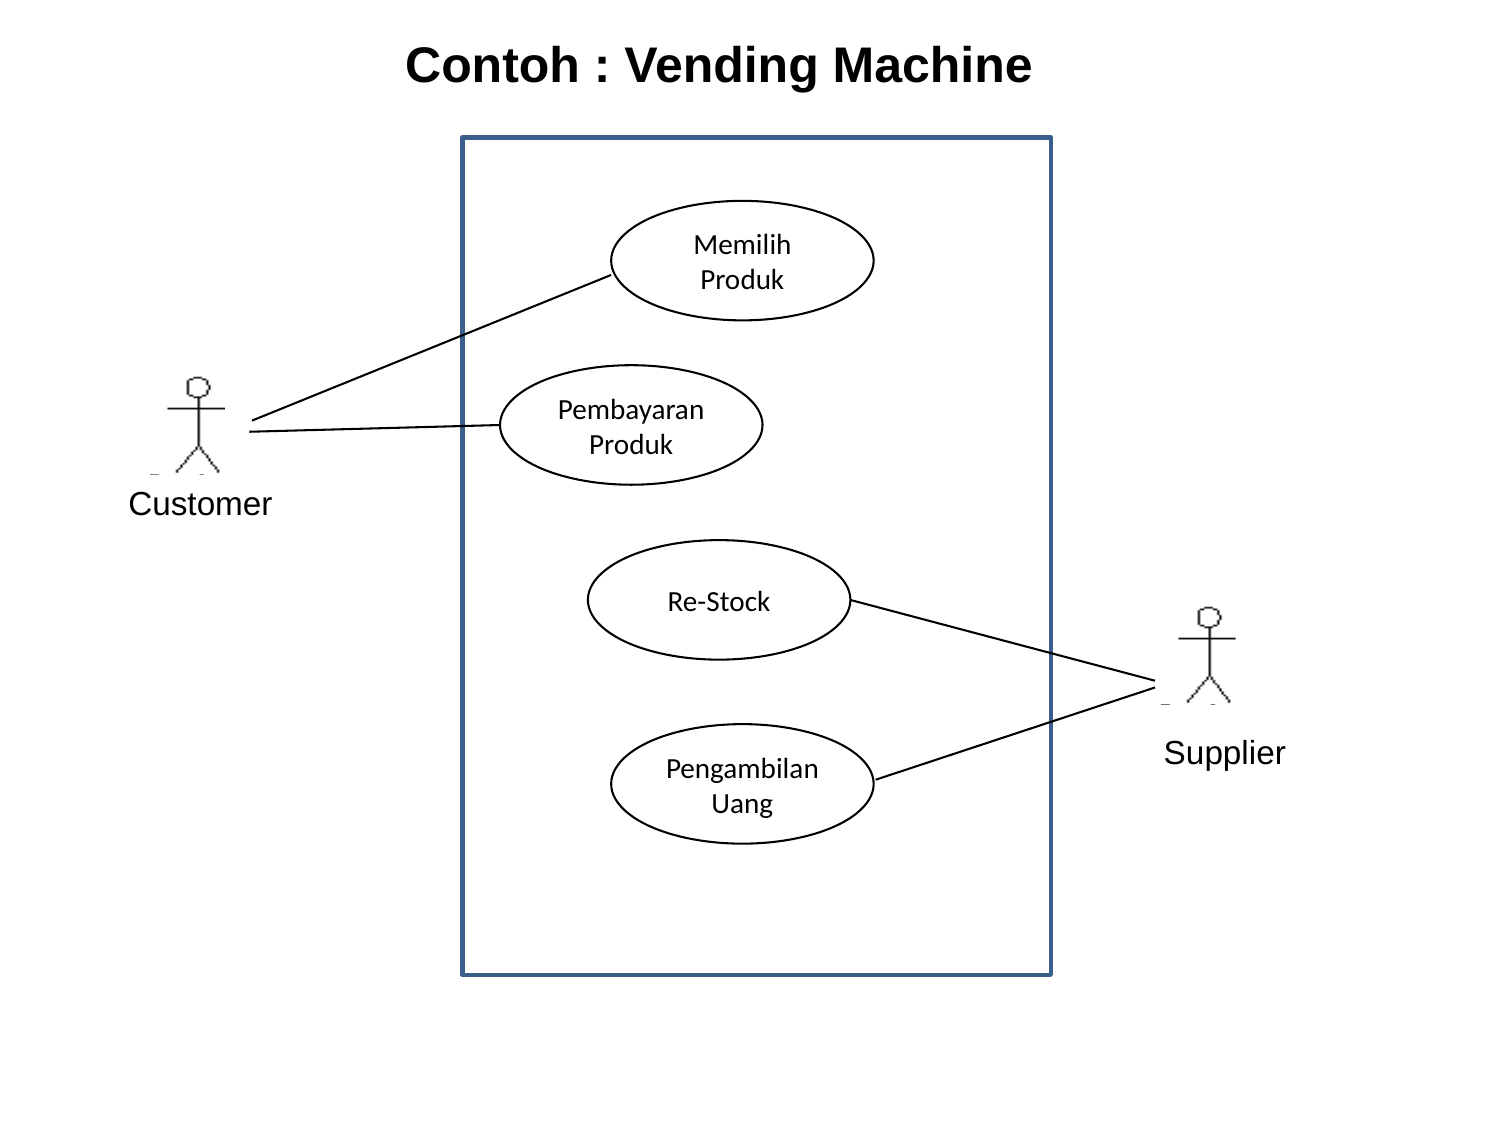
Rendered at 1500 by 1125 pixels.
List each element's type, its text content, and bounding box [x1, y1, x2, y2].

picture [149, 374, 226, 476]
text_box Memilih Produk [609, 198, 876, 323]
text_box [875, 687, 1156, 780]
text_box Pembayaran Produk [501, 363, 765, 487]
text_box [850, 599, 1156, 681]
text_box Re-Stock [585, 538, 853, 662]
text_box Customer [113, 474, 288, 530]
text_box [460, 135, 1053, 977]
picture [1160, 604, 1236, 705]
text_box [249, 424, 501, 432]
text_box Contoh : Vending Machine [390, 24, 1048, 100]
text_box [251, 274, 612, 421]
text_box Pengambilan Uang [609, 722, 876, 846]
text_box Supplier [1160, 724, 1301, 779]
